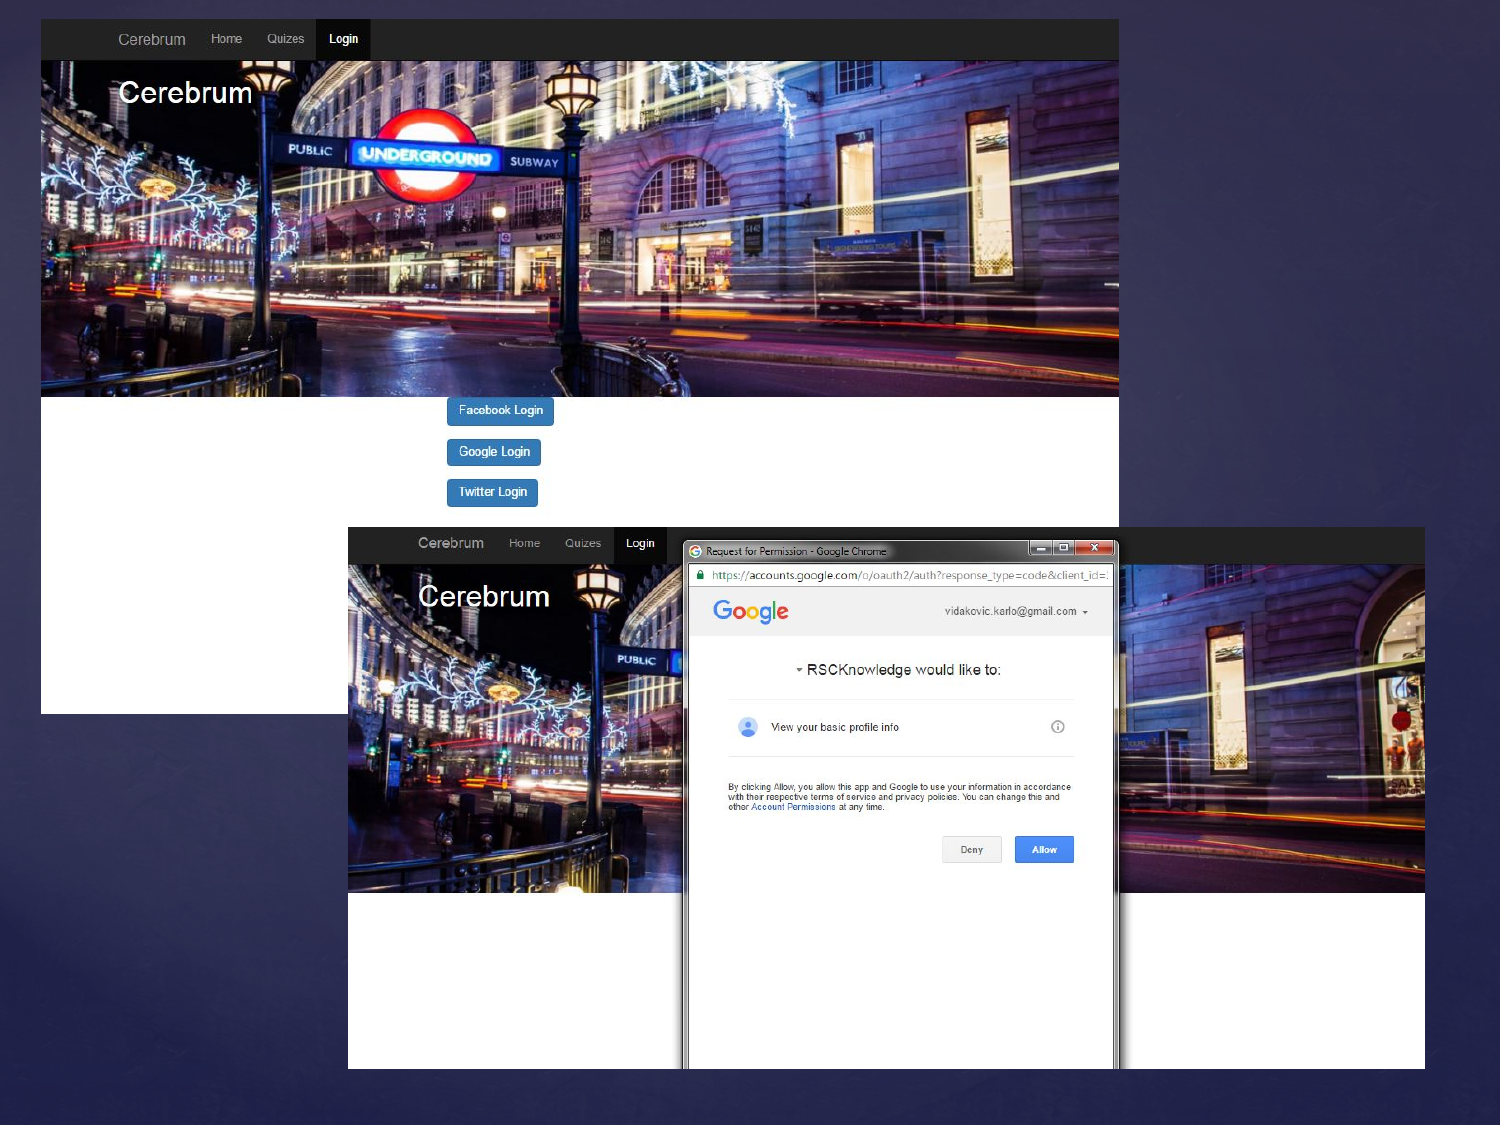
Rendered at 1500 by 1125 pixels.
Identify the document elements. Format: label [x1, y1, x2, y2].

picture [40, 18, 1426, 1070]
